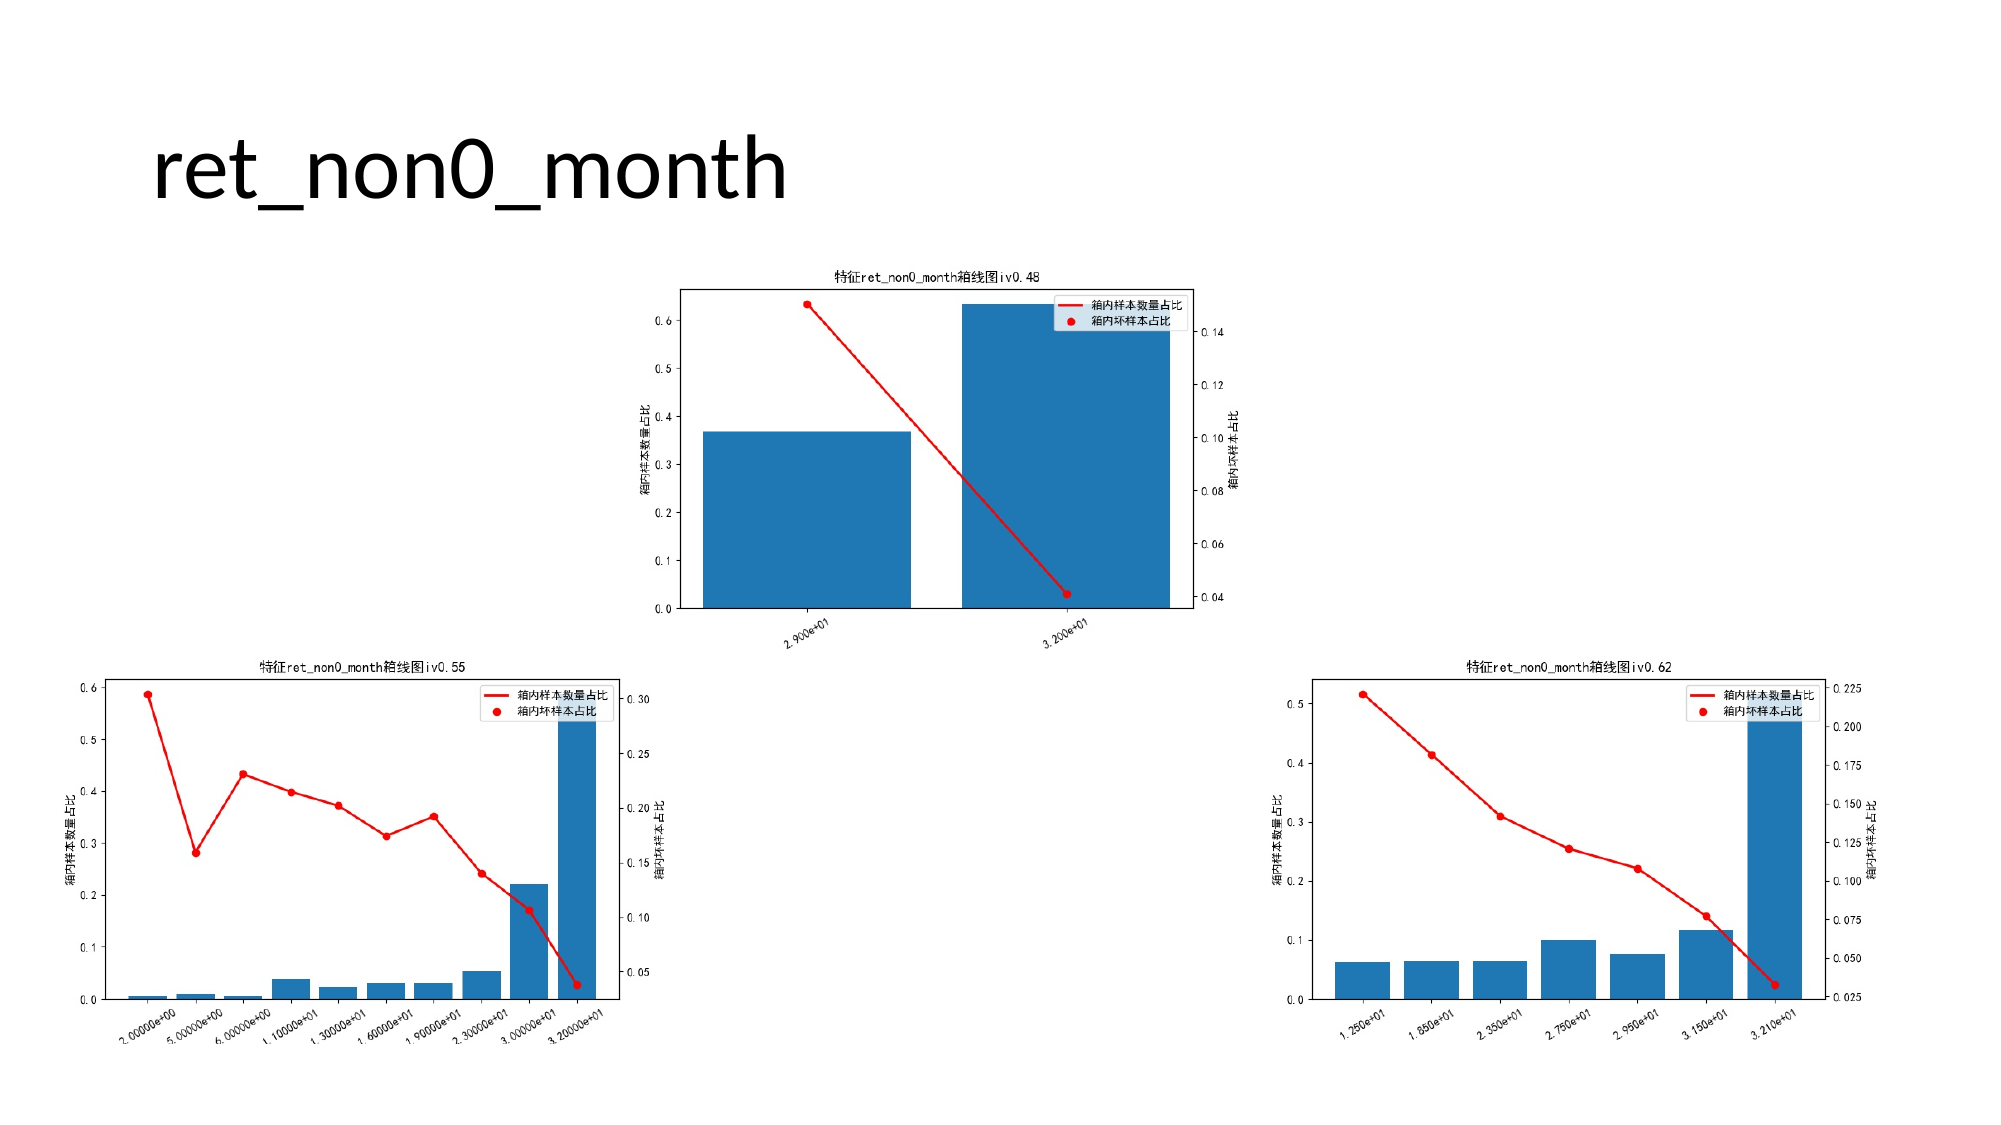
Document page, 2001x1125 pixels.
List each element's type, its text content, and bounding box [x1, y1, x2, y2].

title ret_non0_month [137, 59, 1863, 278]
picture [22, 239, 1891, 1044]
